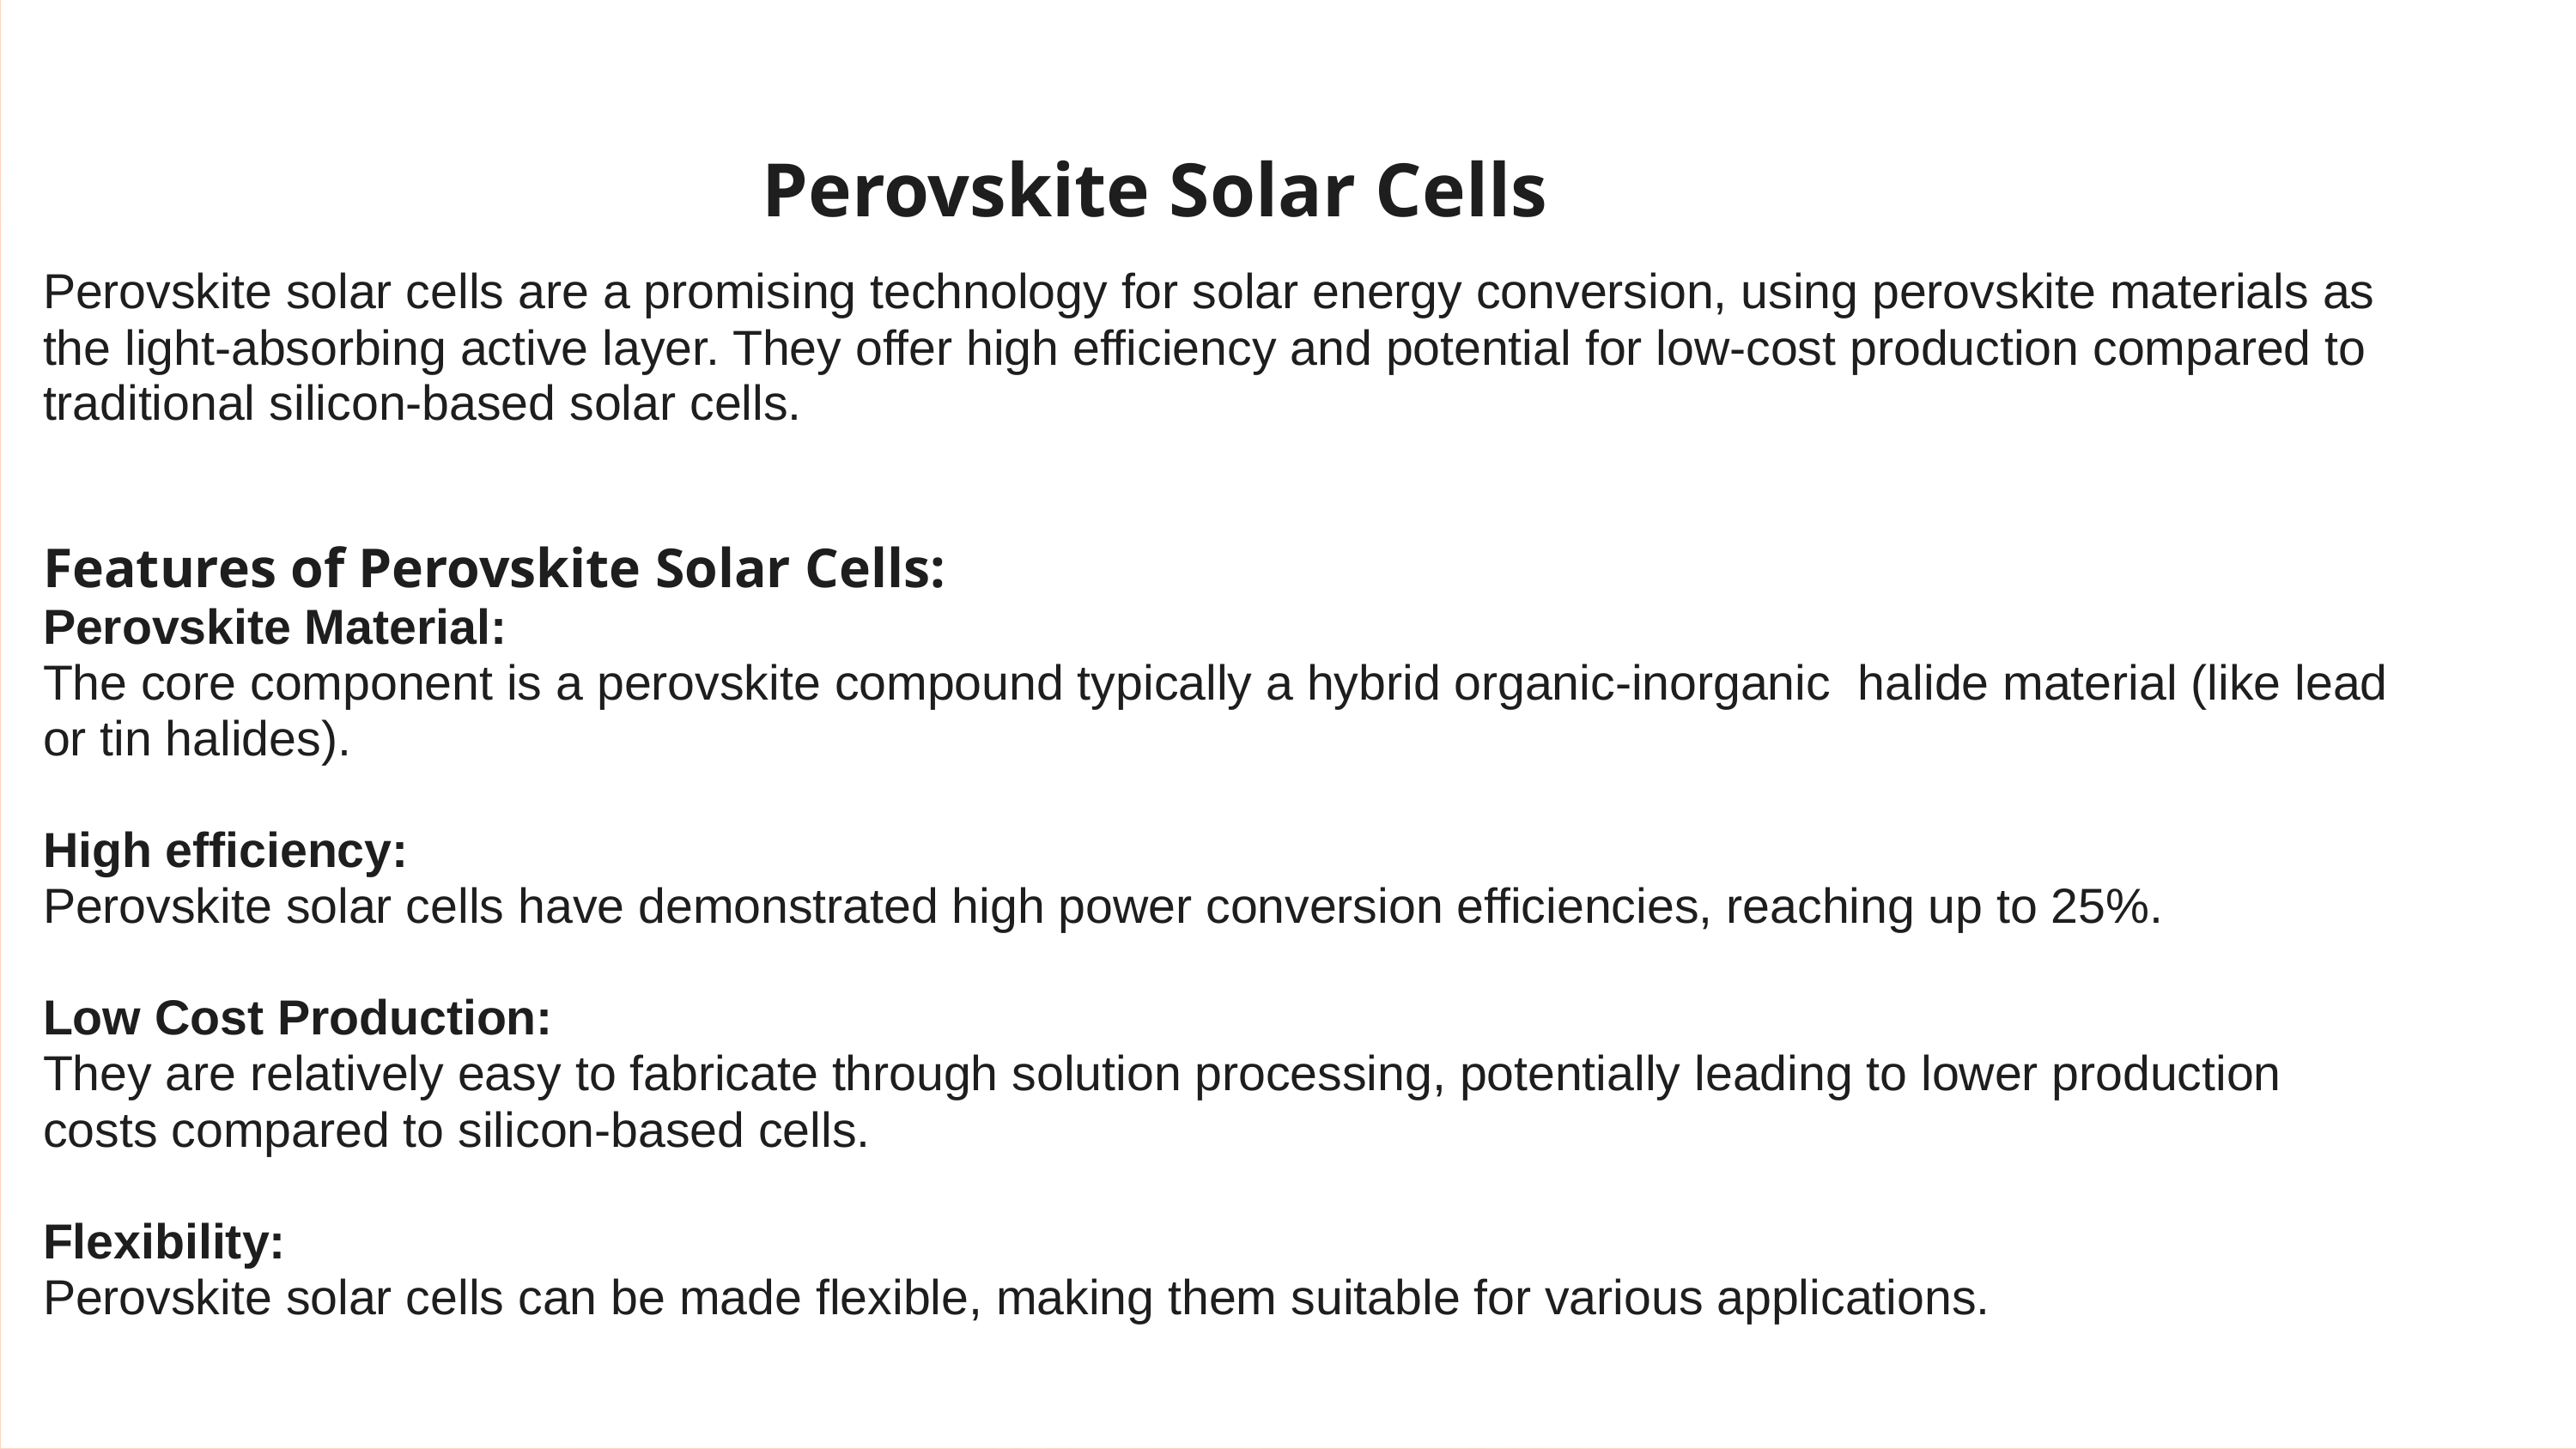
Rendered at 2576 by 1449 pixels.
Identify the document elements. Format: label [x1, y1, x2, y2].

text_box [0, 0, 2576, 1449]
